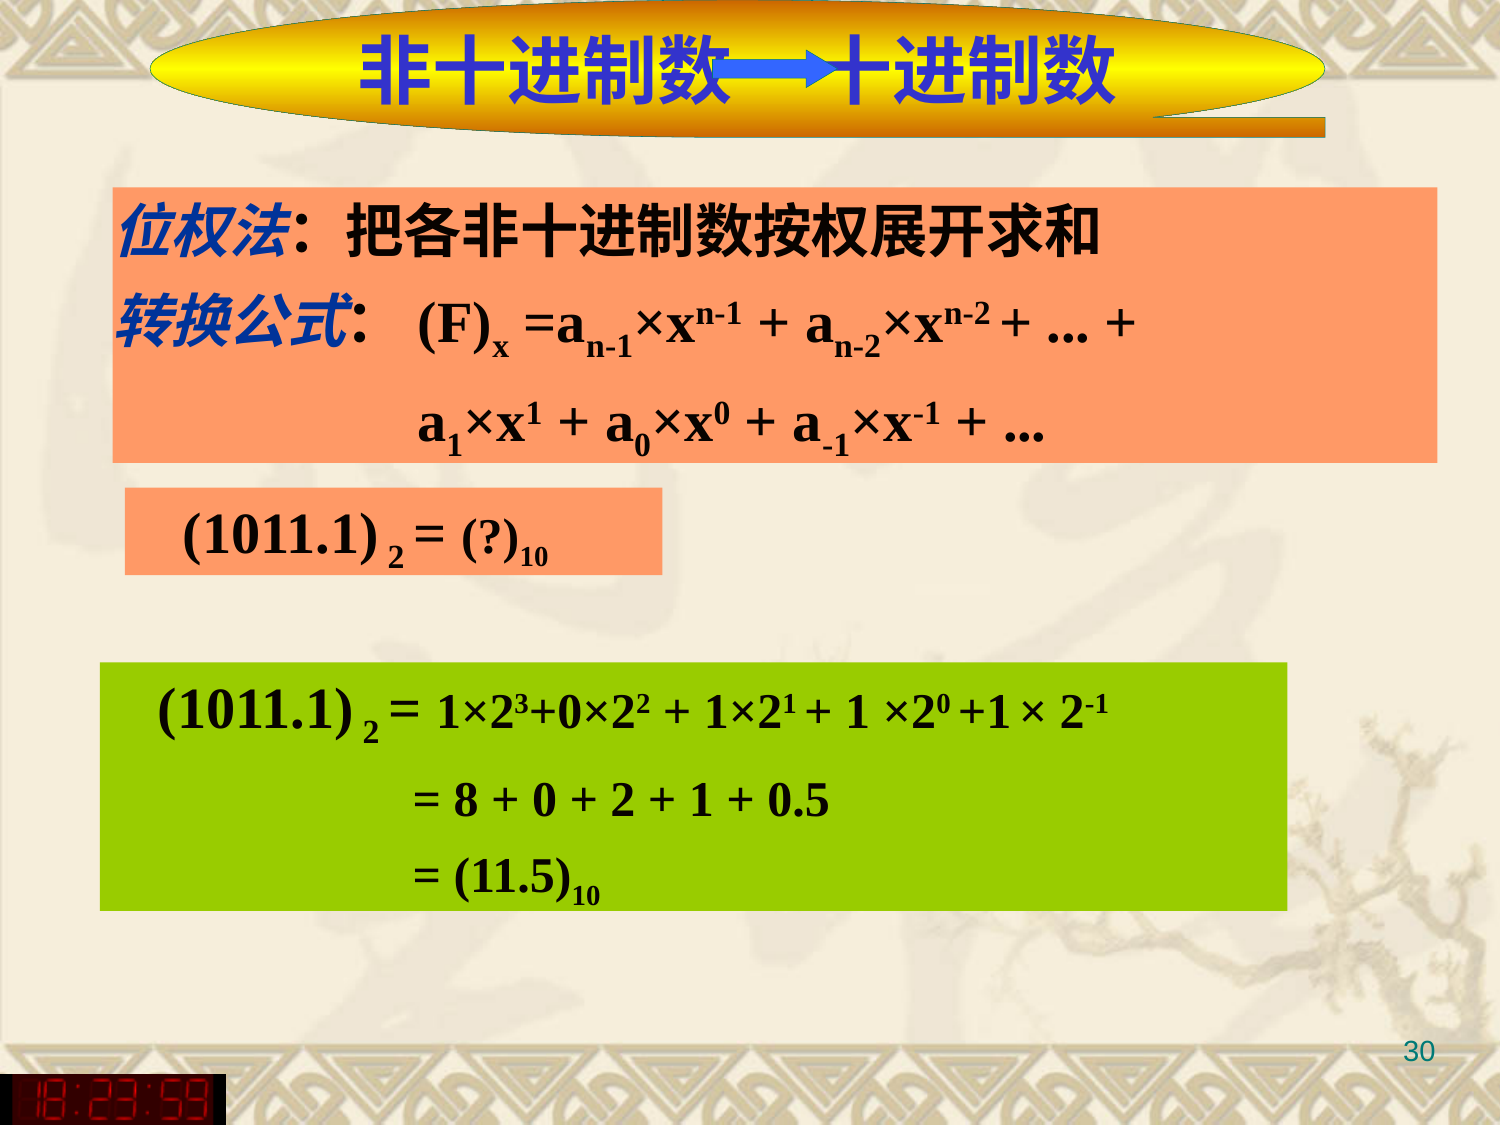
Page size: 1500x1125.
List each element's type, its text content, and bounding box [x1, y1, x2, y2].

picture [0, 0, 1500, 1125]
text_box (1011.1) 2 = 1×23+0×22 + 1×21 + 1 ×20 +1 × 2-1 = 8 + 0 + 2 + 1 + 0.5 = (11.5)10 [99, 662, 1288, 911]
text_box 位权法：把各非十进制数按权展开求和 转换公式：(F)x =an-1×xn-1 + an-2×xn-2 + ... + a1×x1 + a0×x0 + a-1×x-1 + ... [112, 187, 1438, 463]
text_box (1011.1) 2 = (?)10 [124, 487, 663, 576]
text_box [149, 0, 1326, 138]
slide_number 30 [1074, 1024, 1451, 1103]
